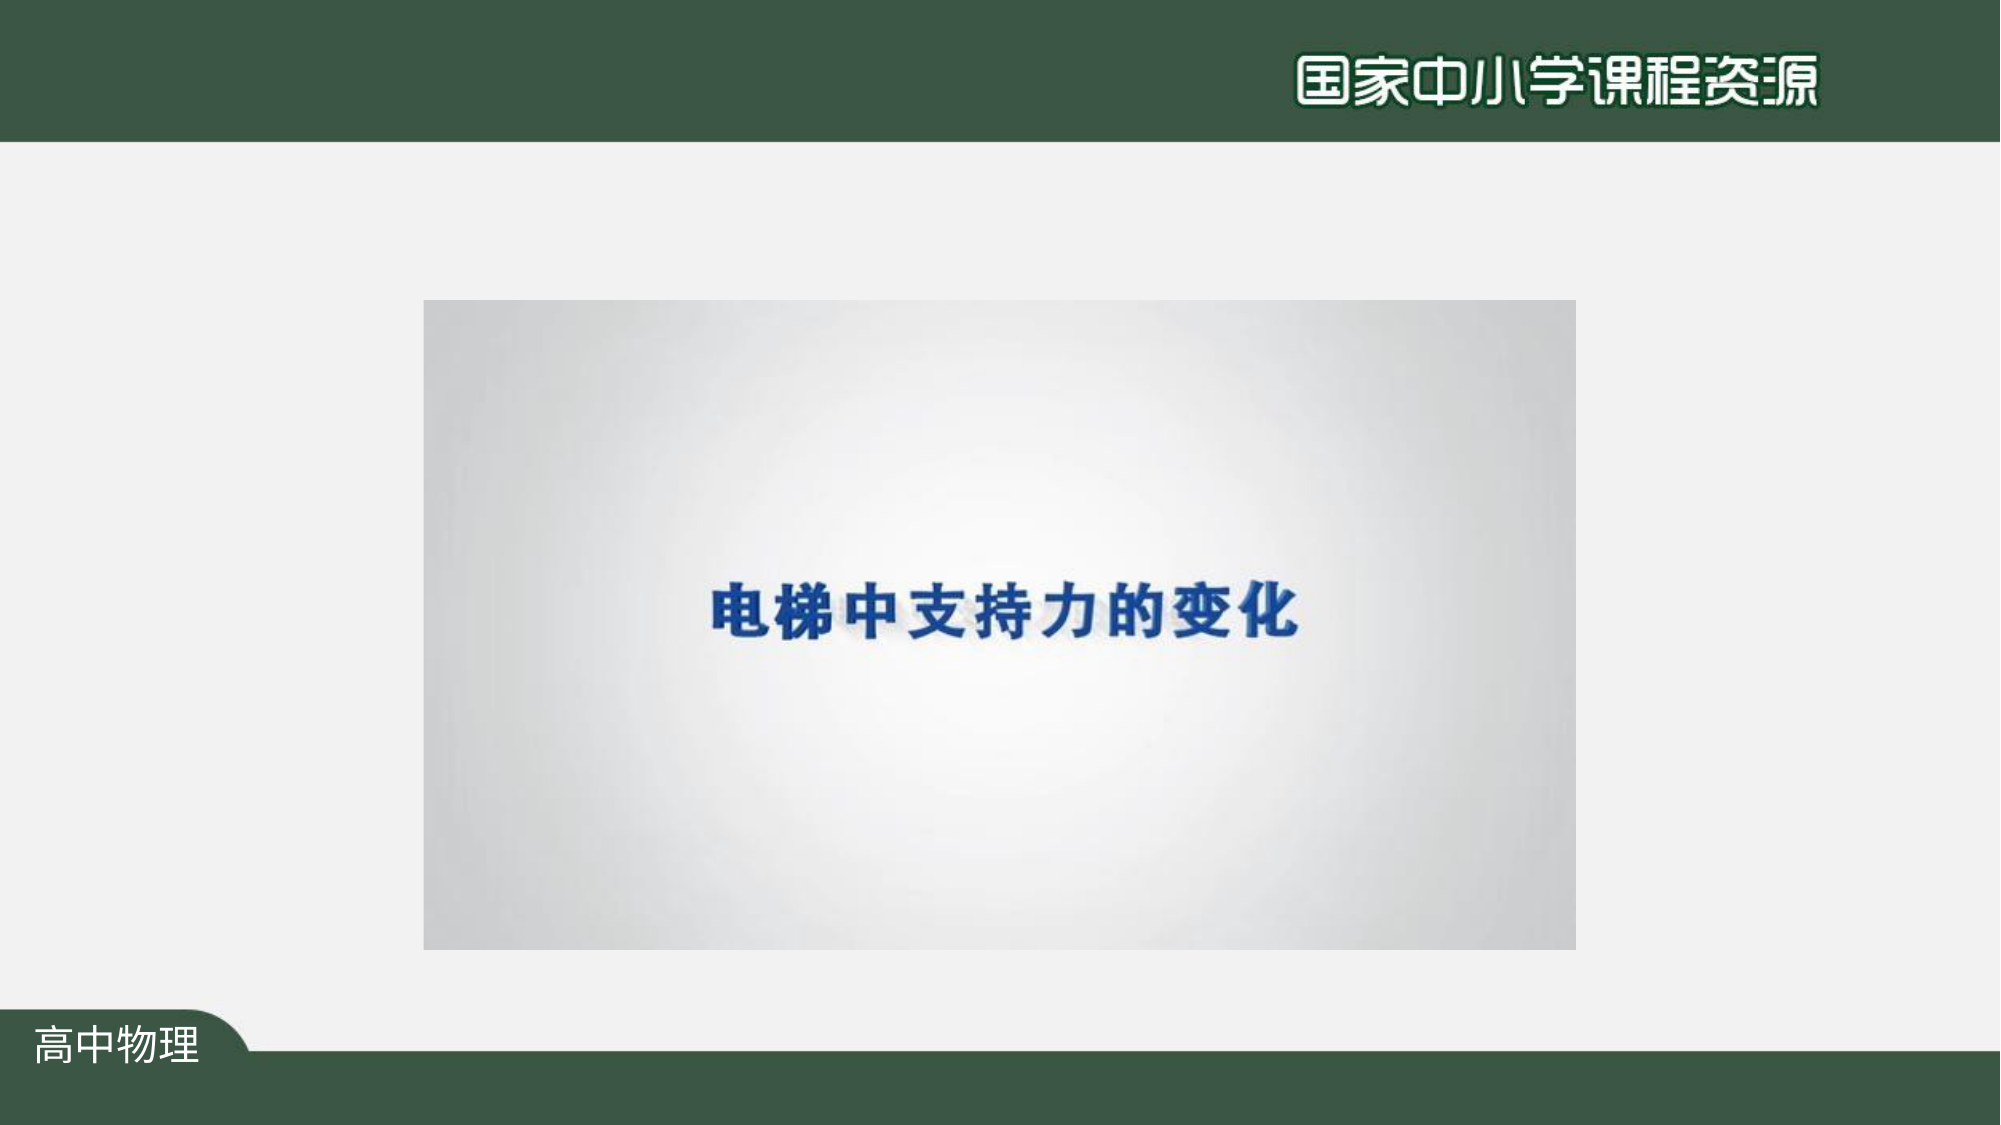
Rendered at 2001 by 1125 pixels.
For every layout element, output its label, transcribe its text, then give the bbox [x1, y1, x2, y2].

picture [0, 0, 2000, 1125]
footer 高中物理 [31, 1013, 202, 1125]
text_box [423, 300, 1576, 950]
